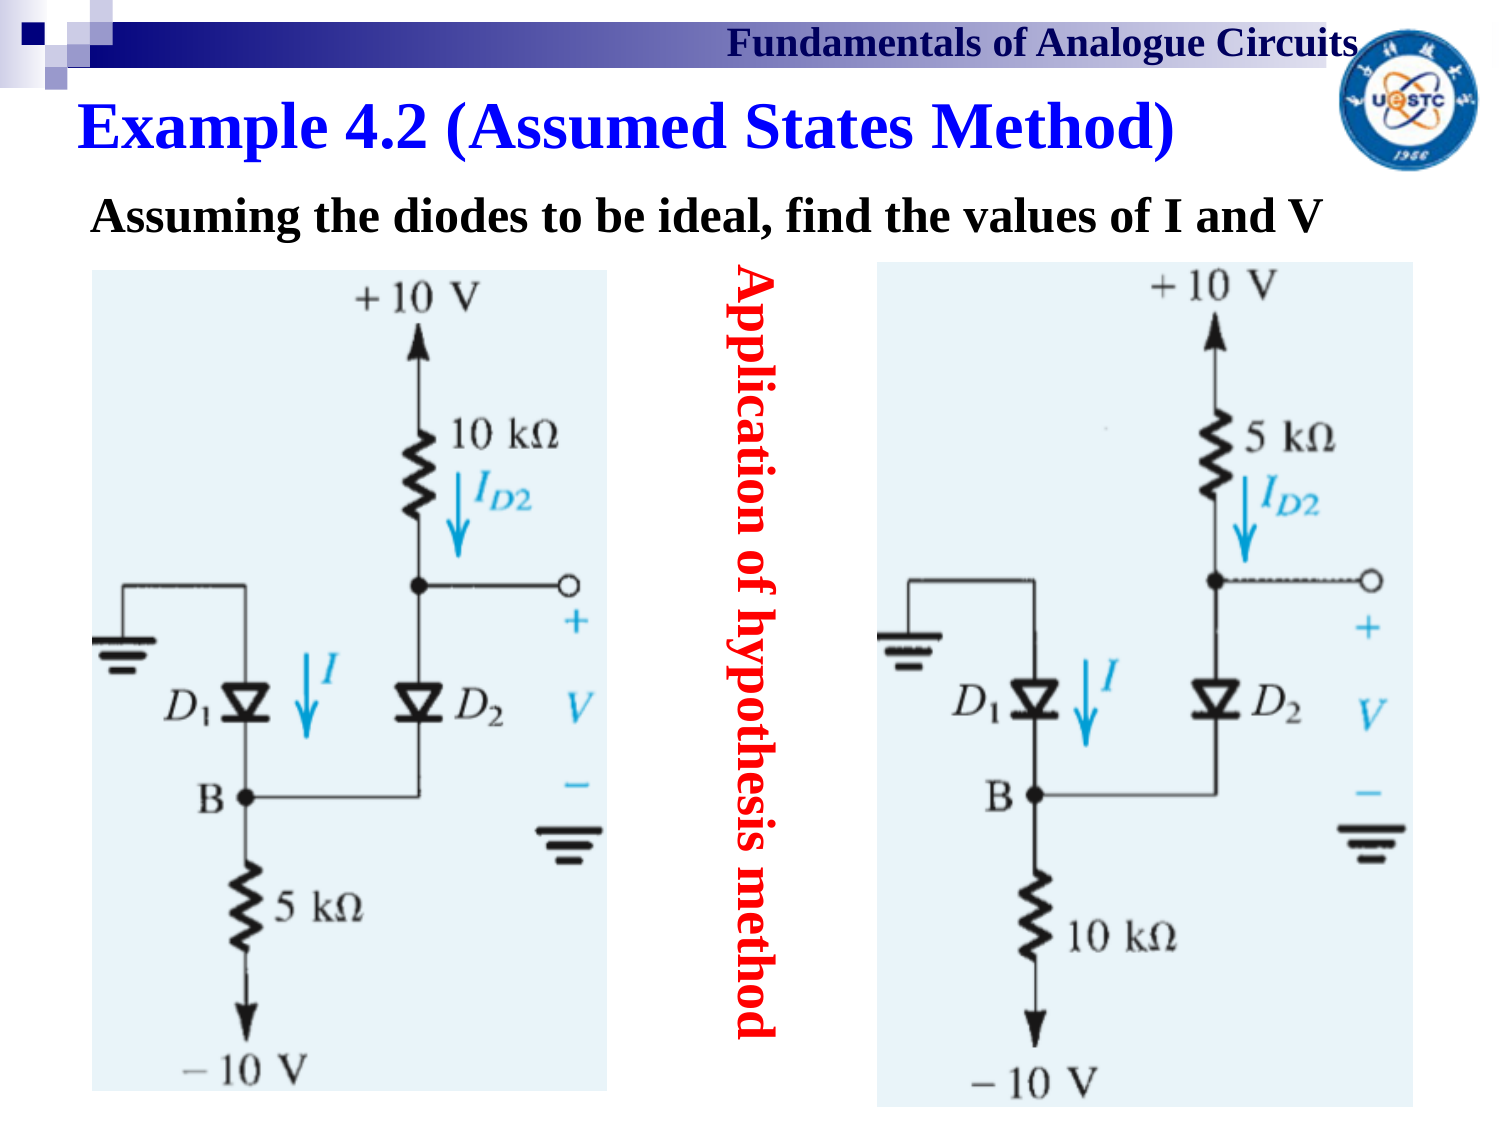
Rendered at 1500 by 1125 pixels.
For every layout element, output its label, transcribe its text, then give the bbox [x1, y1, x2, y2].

text_box Example 4.2 (Assumed States Method) [62, 74, 1250, 180]
text_box Fundamentals of Analogue Circuits [723, 12, 1326, 67]
picture [1326, 4, 1493, 183]
text_box Application of hypothesis method [704, 249, 800, 1064]
text_box Assuming the diodes to be ideal, find the values of I and V [75, 174, 1380, 250]
picture [92, 270, 607, 1092]
picture [877, 262, 1413, 1108]
